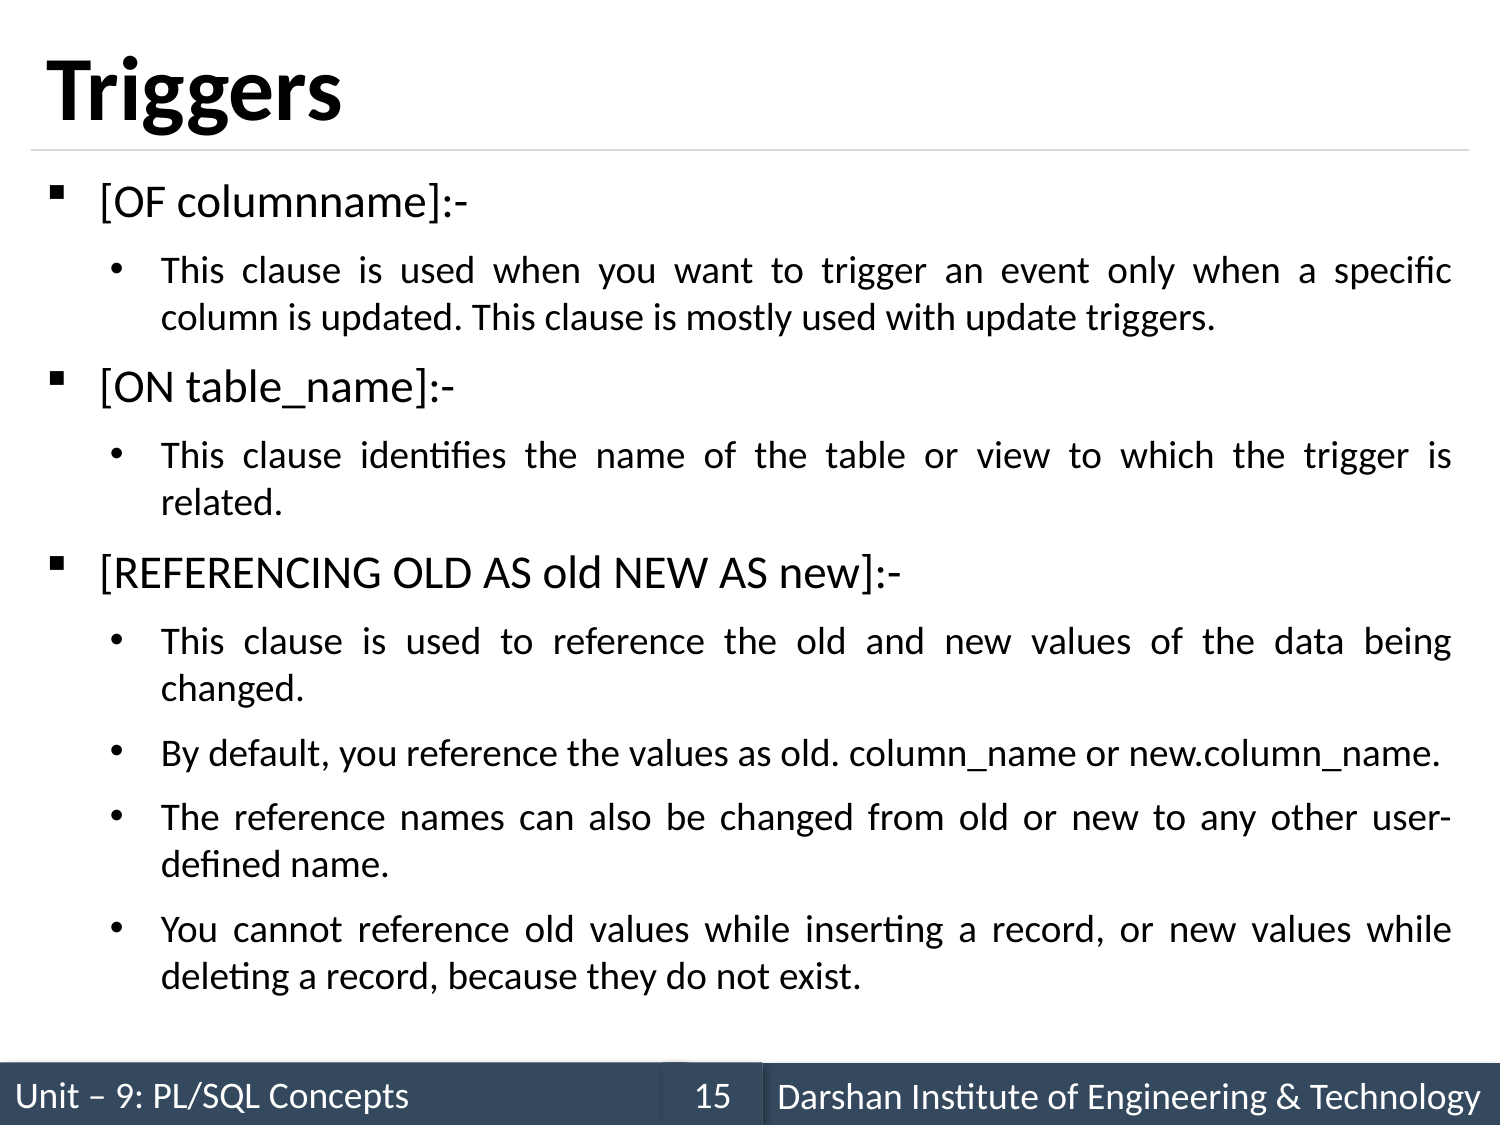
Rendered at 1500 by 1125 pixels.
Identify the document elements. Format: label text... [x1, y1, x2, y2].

title Triggers [31, 17, 1469, 150]
list [OF columnname]:- This clause is used when you want to trigger an event only when a specific column is updated. This clause is mostly used with update triggers. [ON table_name]:- This clause identifies the name of the table or view to which the trigger is related. [REFERENCING OLD AS old NEW AS new]:- This clause is used to reference the old and new values of the data being changed. By default, you reference the values as old. column_name or new.column_name. The reference names can also be changed from old or new to any other user-defined name. You cannot reference old values while inserting a record, or new values while deleting a record, because they do not exist. [31, 162, 1469, 1038]
